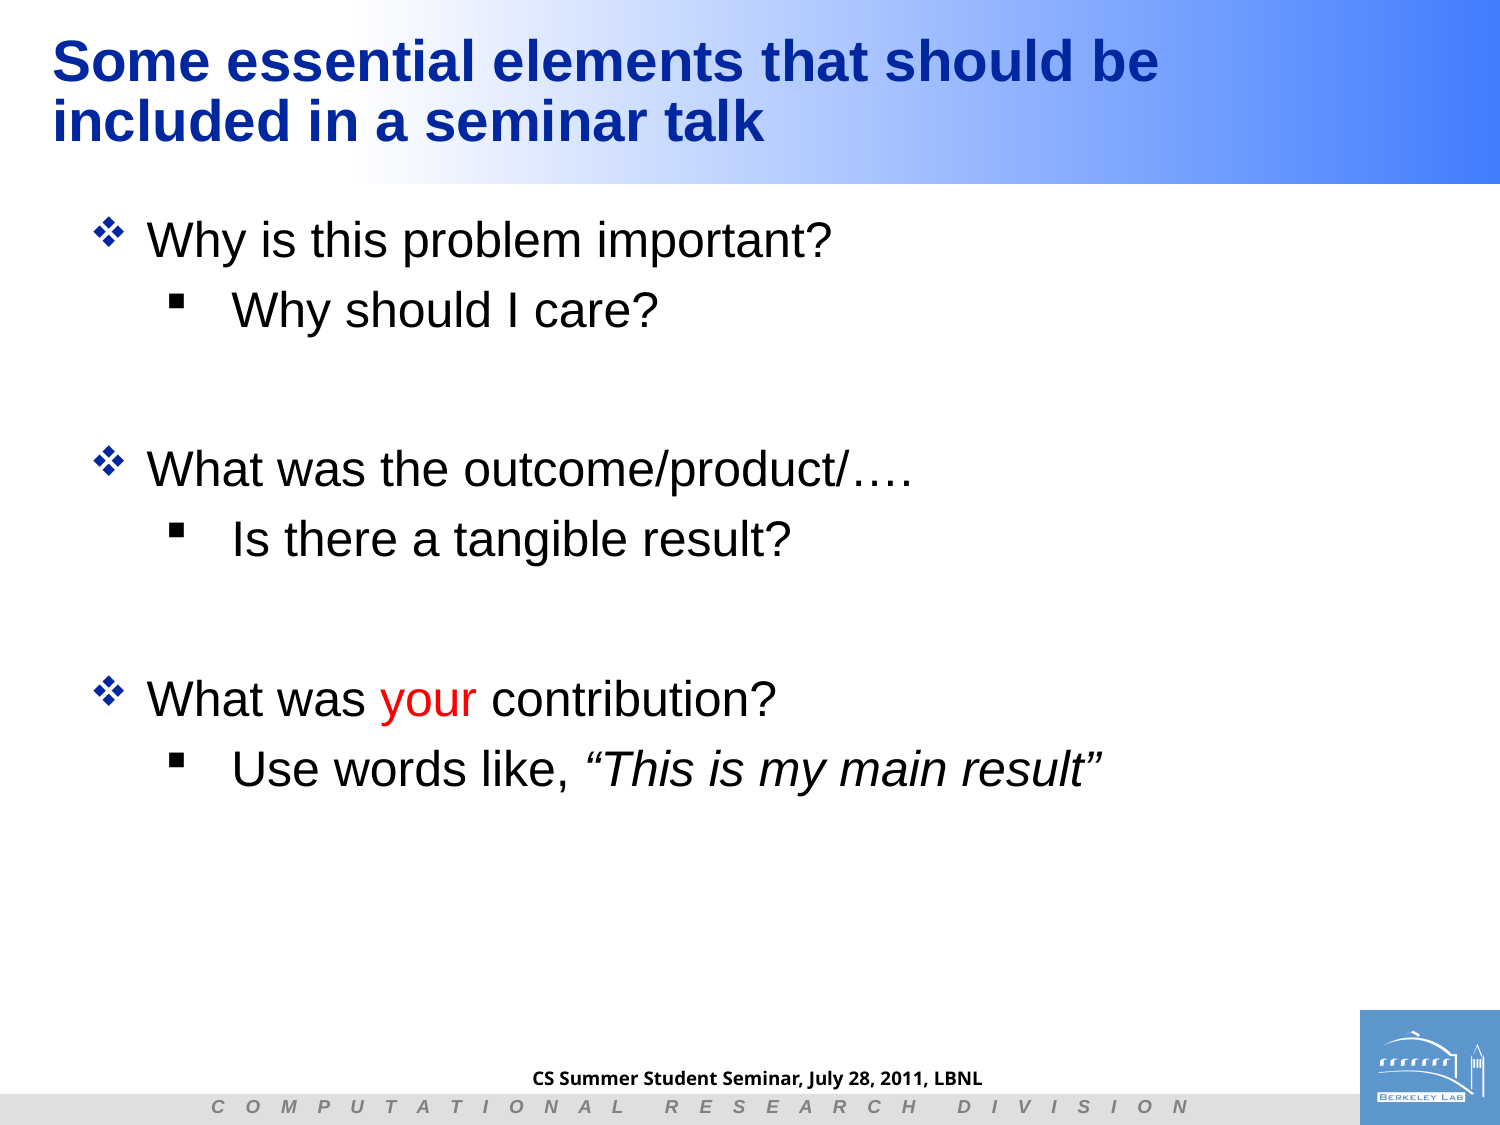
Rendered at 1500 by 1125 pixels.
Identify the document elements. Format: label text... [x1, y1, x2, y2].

picture [1360, 1010, 1500, 1125]
list Why is this problem important? Why should I care? What was the outcome/product/…. Is there a tangible result? What was your contribution? Use words like, “This is my main result” [74, 199, 1351, 936]
title Some essential elements that should be included in a seminar talk [37, 0, 1426, 188]
